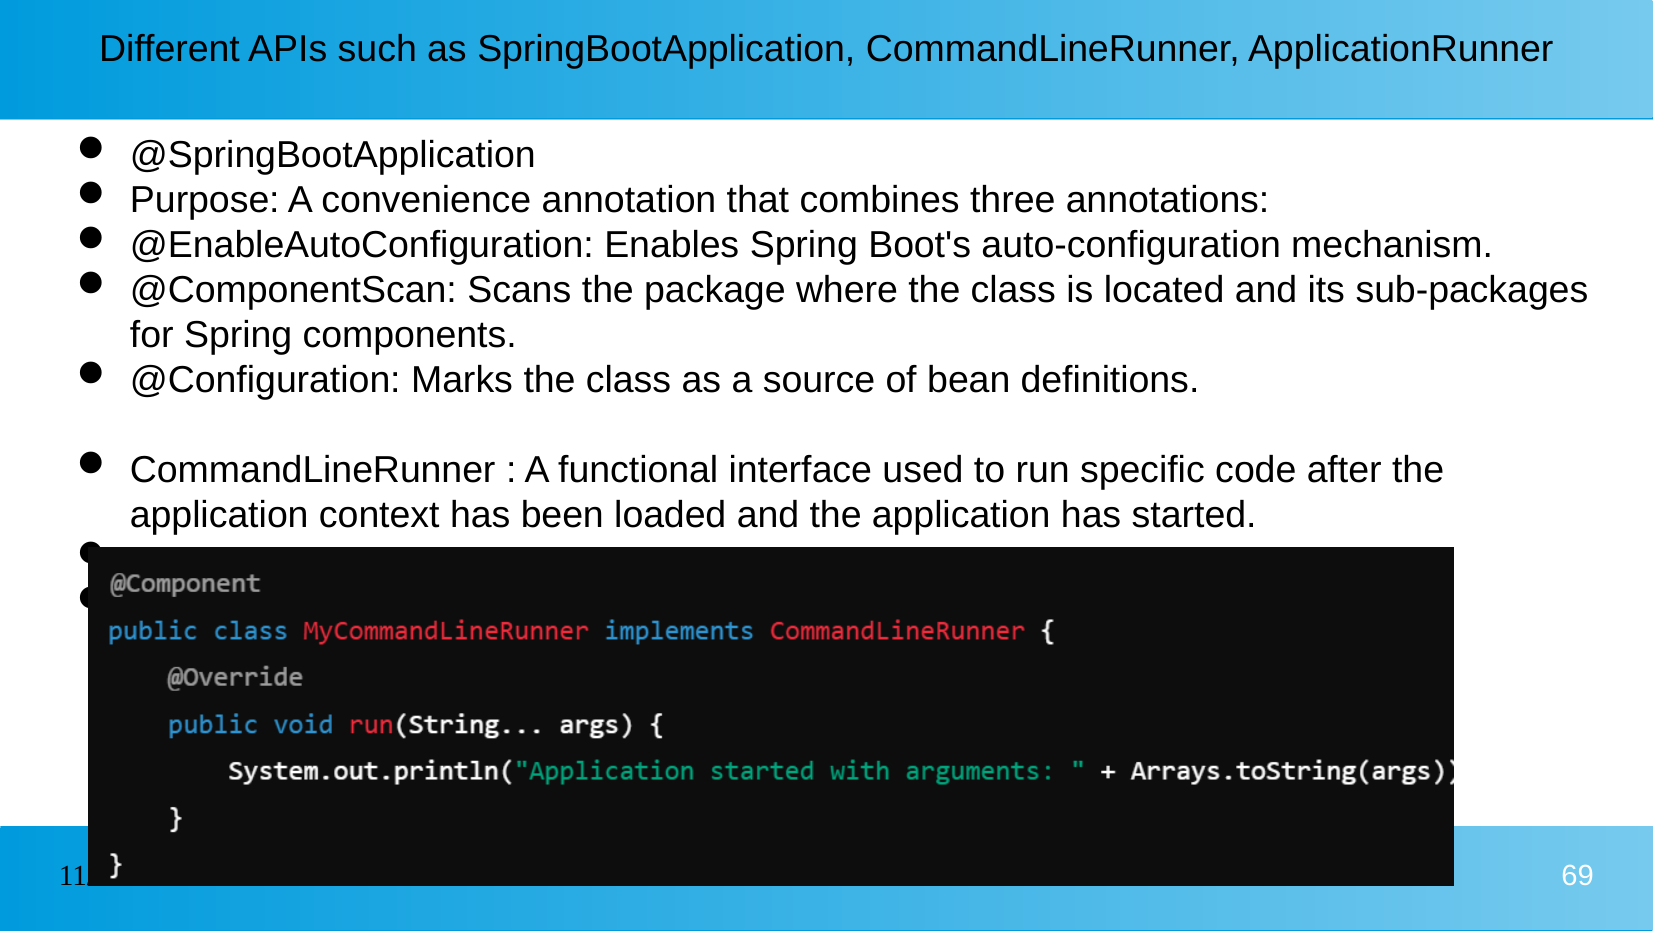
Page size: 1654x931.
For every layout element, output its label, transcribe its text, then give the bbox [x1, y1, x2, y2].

title Different APIs such as SpringBootApplication, CommandLineRunner, ApplicationRunner [59, 29, 1594, 108]
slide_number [59, 856, 443, 915]
slide_number 69 [1210, 856, 1594, 915]
picture [88, 546, 1454, 886]
list @SpringBootApplication Purpose: A convenience annotation that combines three annotations: @EnableAutoConfiguration: Enables Spring Boot's auto-configuration mechanism. @ComponentScan: Scans the package where the class is located and its sub-packages for Spring components. @Configuration: Marks the class as a source of bean definitions. CommandLineRunner : A functional interface used to run specific code after the application context has been loaded and the application has started. [59, 129, 1594, 827]
